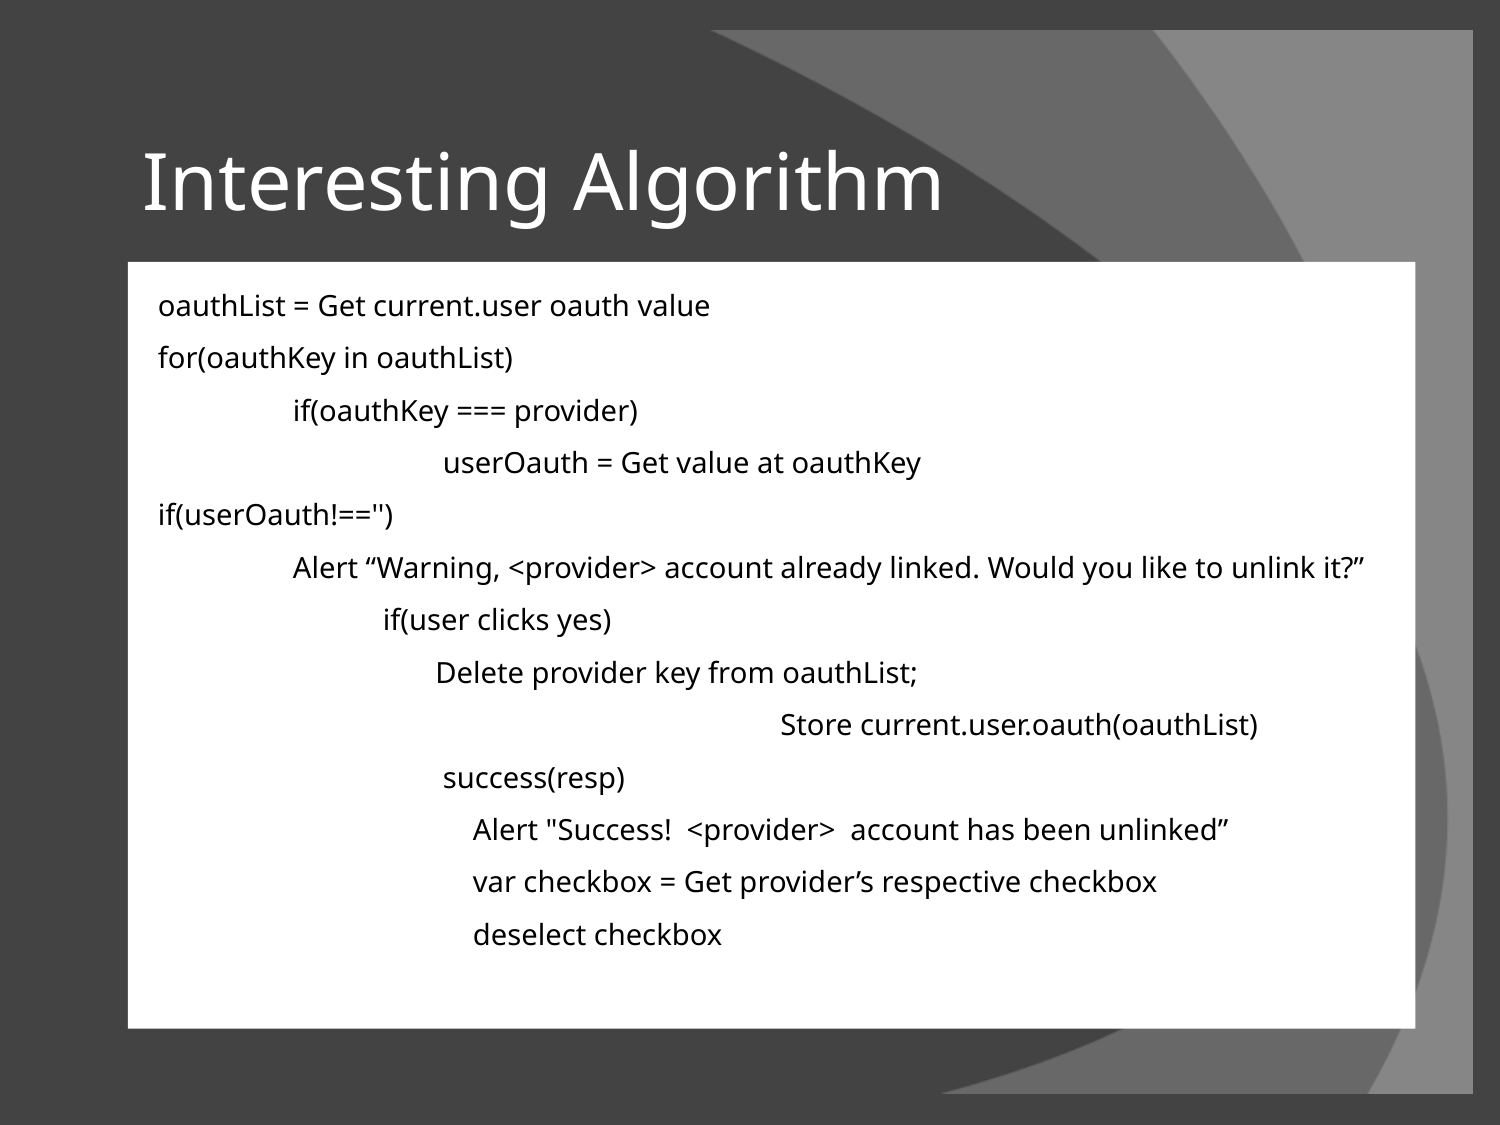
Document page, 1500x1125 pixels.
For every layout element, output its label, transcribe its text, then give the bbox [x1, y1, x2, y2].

picture [24, 30, 1473, 1094]
title Interesting Algorithm [127, 62, 1372, 234]
list oauthList = Get current.user oauth value for(oauthKey in oauthList) if(oauthKey === provider) userOauth = Get value at oauthKey if(userOauth!=='') Alert “Warning, <provider> account already linked. Would you like to unlink it?” if(user clicks yes) Delete provider key from oauthList; Store current.user.oauth(oauthList) success(resp) Alert "Success! <provider> account has been unlinked” var checkbox = Get provider’s respective checkbox deselect checkbox [127, 261, 1416, 1029]
